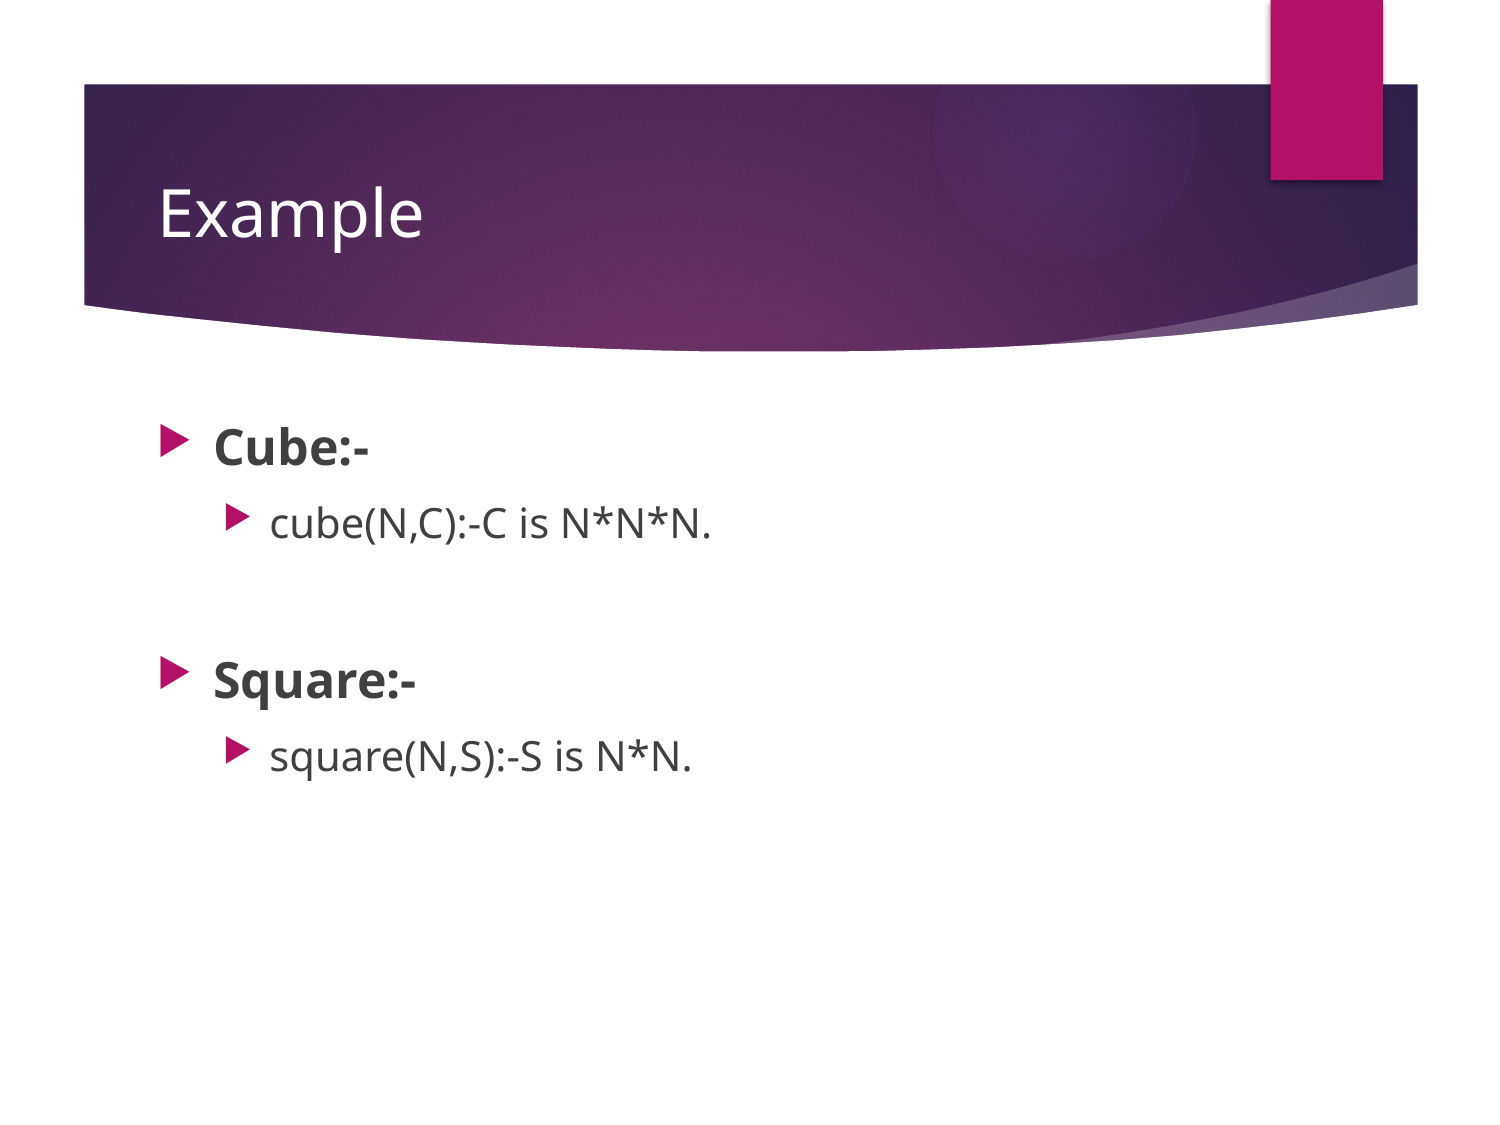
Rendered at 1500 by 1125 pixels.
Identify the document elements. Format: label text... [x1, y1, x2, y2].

list Cube:- cube(N,C):-C is N*N*N. Square:- square(N,S):-S is N*N. [141, 408, 1350, 988]
title Example [142, 152, 1183, 269]
